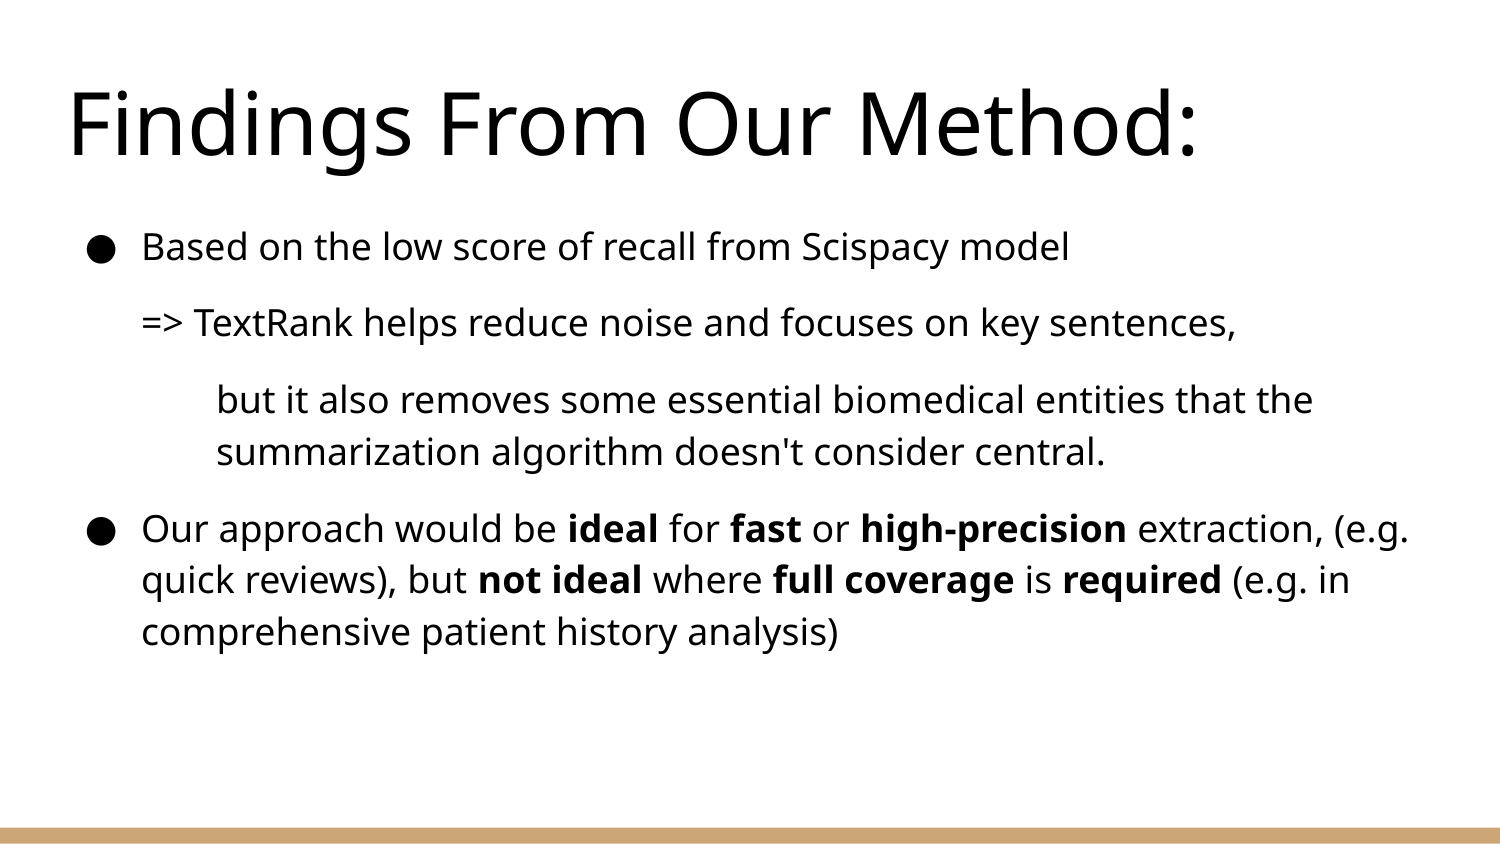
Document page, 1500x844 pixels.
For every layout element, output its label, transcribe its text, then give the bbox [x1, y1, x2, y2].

list Based on the low score of recall from Scispacy model => TextRank helps reduce noise and focuses on key sentences, but it also removes some essential biomedical entities that the summarization algorithm doesn't consider central. Our approach would be ideal for fast or high-precision extraction, (e.g. quick reviews), but not ideal where full coverage is required (e.g. in comprehensive patient history analysis) [51, 200, 1449, 752]
title Findings From Our Method: [51, 51, 1449, 189]
